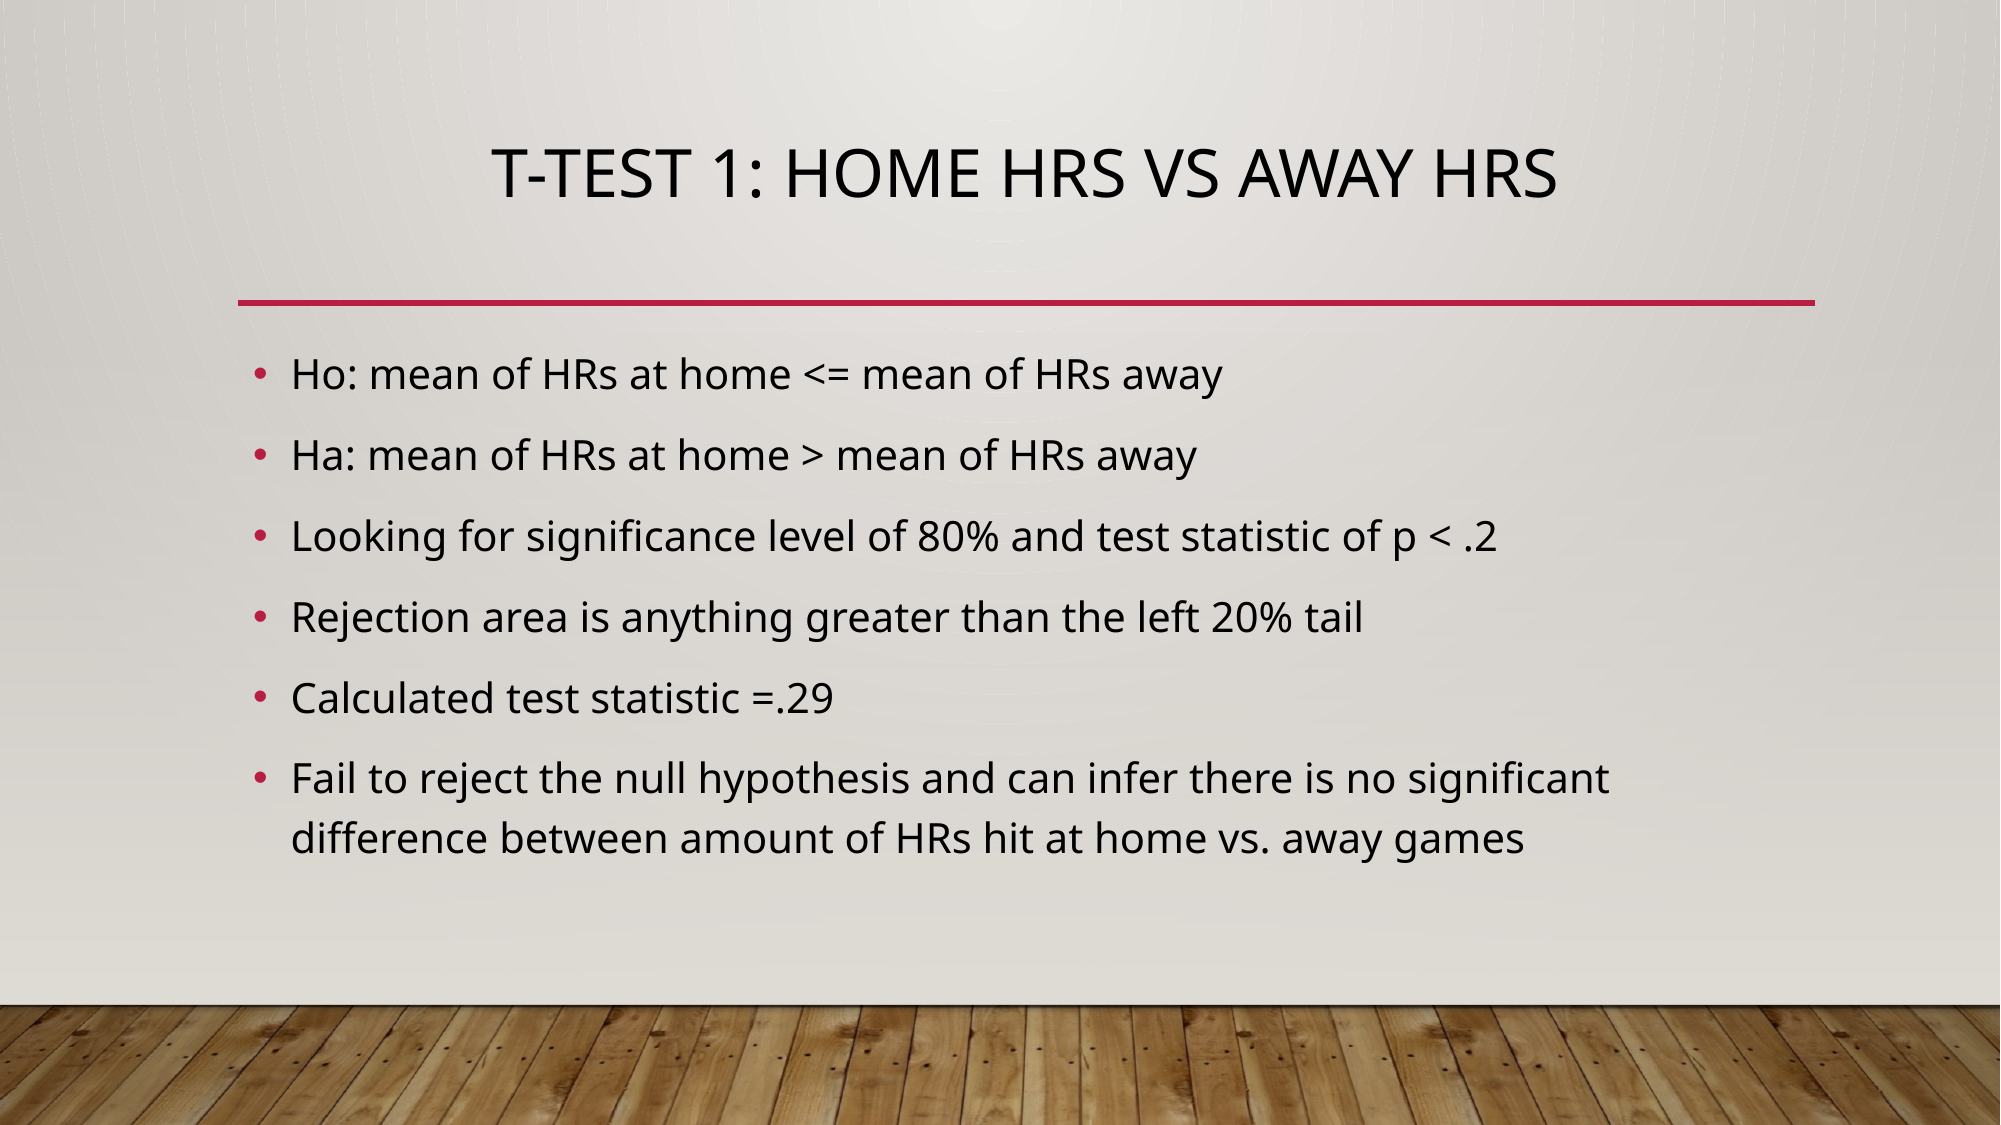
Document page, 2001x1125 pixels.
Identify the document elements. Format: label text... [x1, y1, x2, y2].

picture [0, 1005, 2000, 1125]
list Ho: mean of HRs at home <= mean of HRs away Ha: mean of HRs at home > mean of HRs away Looking for significance level of 80% and test statistic of p < .2 Rejection area is anything greater than the left 20% tail Calculated test statistic =.29 Fail to reject the null hypothesis and can infer there is no significant difference between amount of HRs hit at home vs. away games [238, 330, 1814, 897]
title T-Test 1: Home HRs vs Away HRs [238, 131, 1814, 305]
